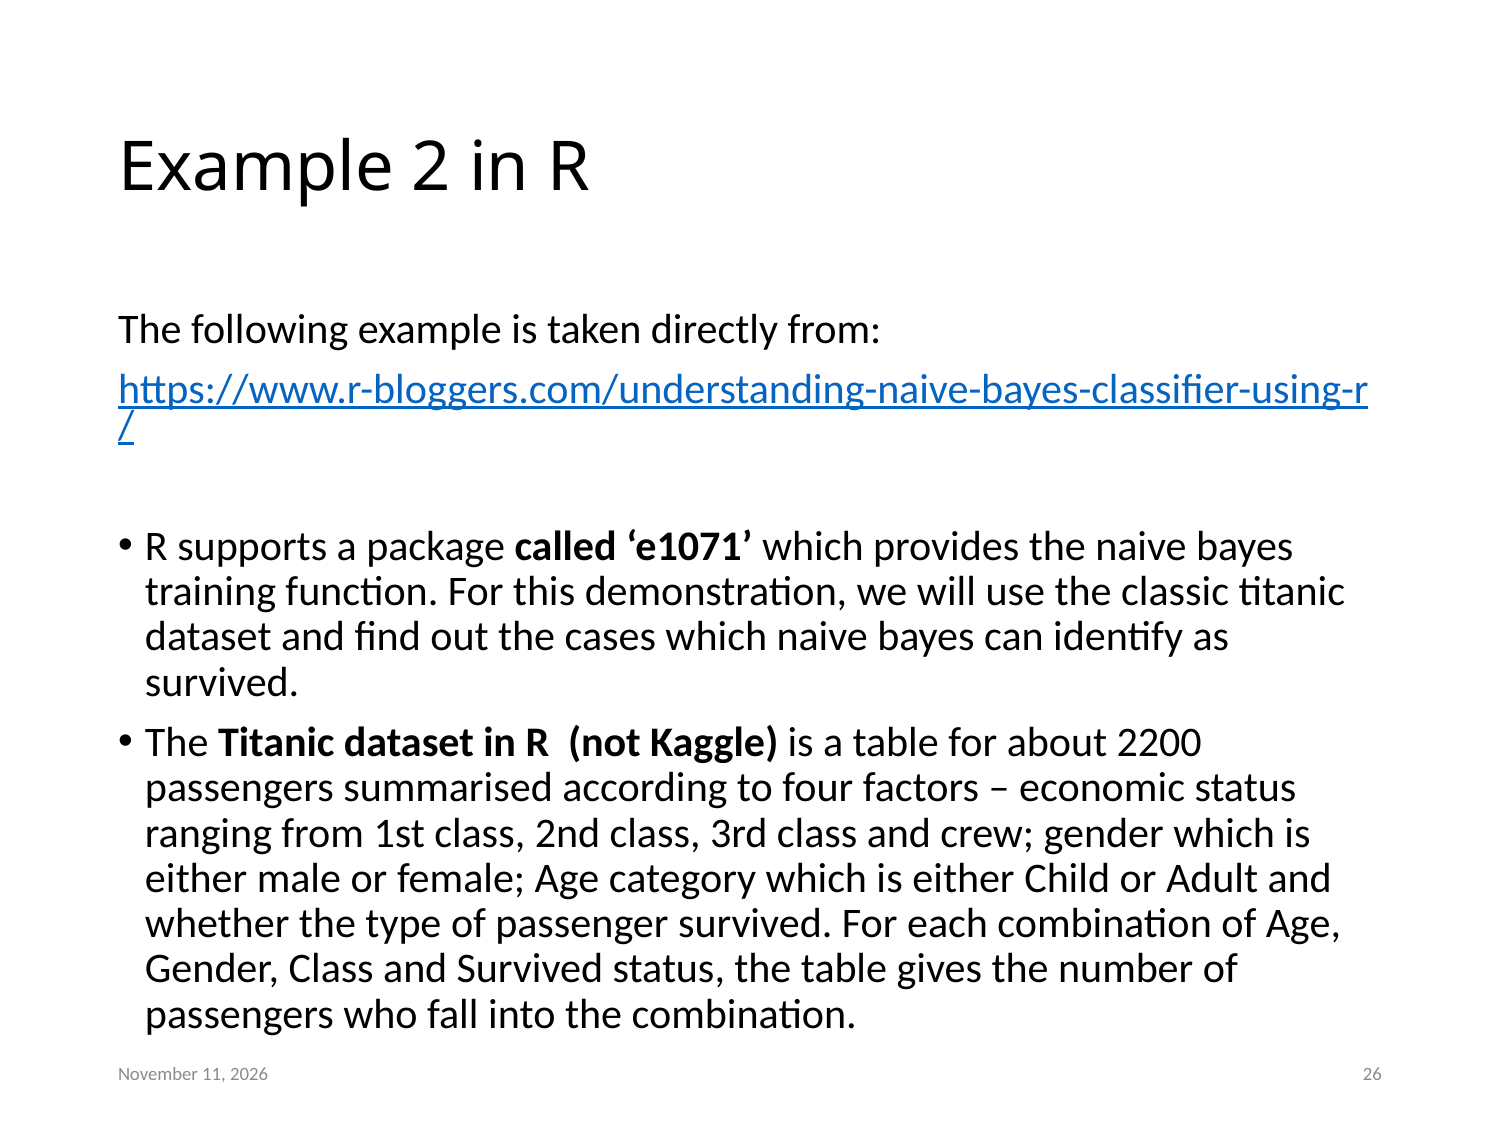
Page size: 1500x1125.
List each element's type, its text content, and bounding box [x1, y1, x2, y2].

list The following example is taken directly from: https://www.r-bloggers.com/understanding-naive-bayes-classifier-using-r/ R supports a package called ‘e1071’ which provides the naive bayes training function. For this demonstration, we will use the classic titanic dataset and find out the cases which naive bayes can identify as survived. The Titanic dataset in R (not Kaggle) is a table for about 2200 passengers summarised according to four factors – economic status ranging from 1st class, 2nd class, 3rd class and crew; gender which is either male or female; Age category which is either Child or Adult and whether the type of passenger survived. For each combination of Age, Gender, Class and Survived status, the table gives the number of passengers who fall into the combination. [103, 299, 1397, 1014]
slide_number 26 [1059, 1042, 1397, 1103]
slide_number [103, 1042, 441, 1103]
title Example 2 in R [103, 59, 1397, 278]
